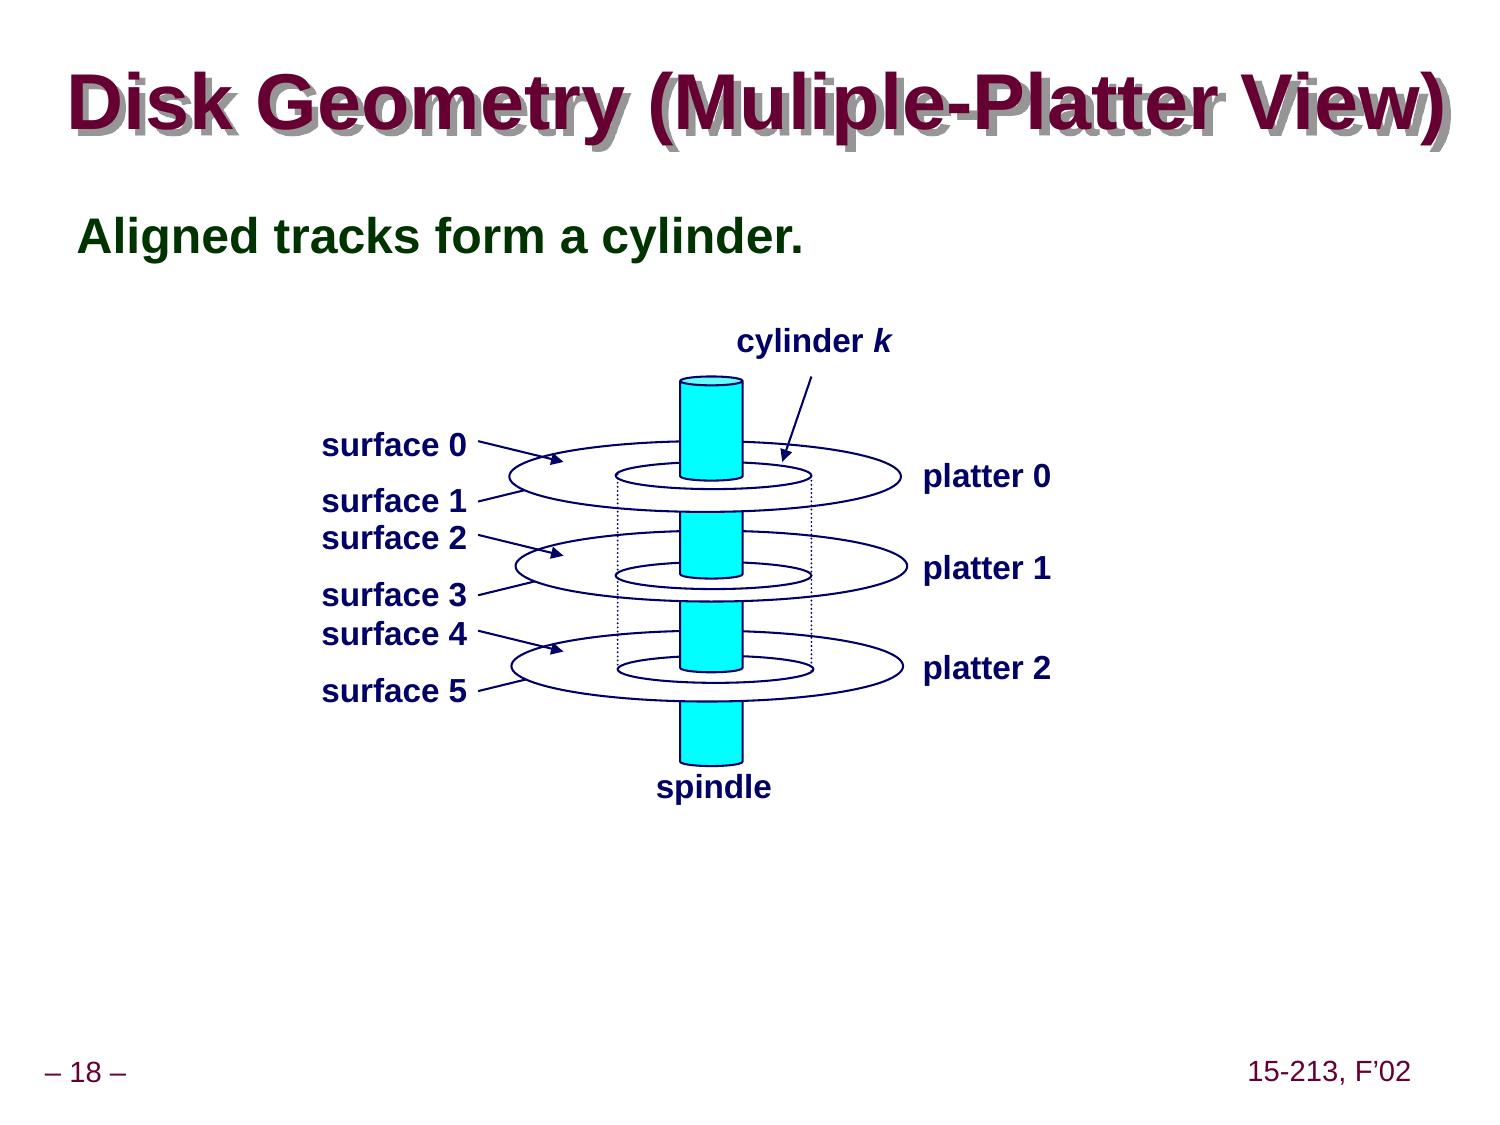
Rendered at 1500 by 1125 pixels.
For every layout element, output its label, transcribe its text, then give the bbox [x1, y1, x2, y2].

text_box surface 0 [306, 415, 483, 470]
list Aligned tracks form a cylinder. [47, 199, 1411, 1058]
text_box [617, 656, 814, 683]
text_box [478, 630, 564, 655]
text_box [615, 462, 812, 490]
text_box surface 1 [306, 472, 483, 509]
text_box surface 5 [306, 661, 483, 717]
text_box platter 0 [907, 447, 1067, 502]
text_box [478, 534, 564, 559]
text_box platter 1 [907, 538, 1067, 594]
text_box spindle [641, 757, 788, 813]
title Disk Geometry (Muliple-Platter View) [66, 40, 1497, 169]
text_box [680, 701, 743, 757]
text_box surface 3 [306, 565, 483, 604]
text_box [478, 441, 564, 465]
text_box platter 2 [907, 638, 1067, 694]
text_box [680, 602, 743, 673]
text_box [509, 441, 901, 512]
text_box [511, 631, 904, 702]
text_box cylinder k [721, 311, 907, 367]
text_box surface 2 [306, 509, 483, 564]
text_box [615, 562, 812, 590]
text_box [680, 376, 743, 481]
text_box [680, 512, 743, 579]
text_box [515, 531, 907, 602]
text_box [780, 376, 812, 462]
text_box surface 4 [306, 604, 483, 660]
